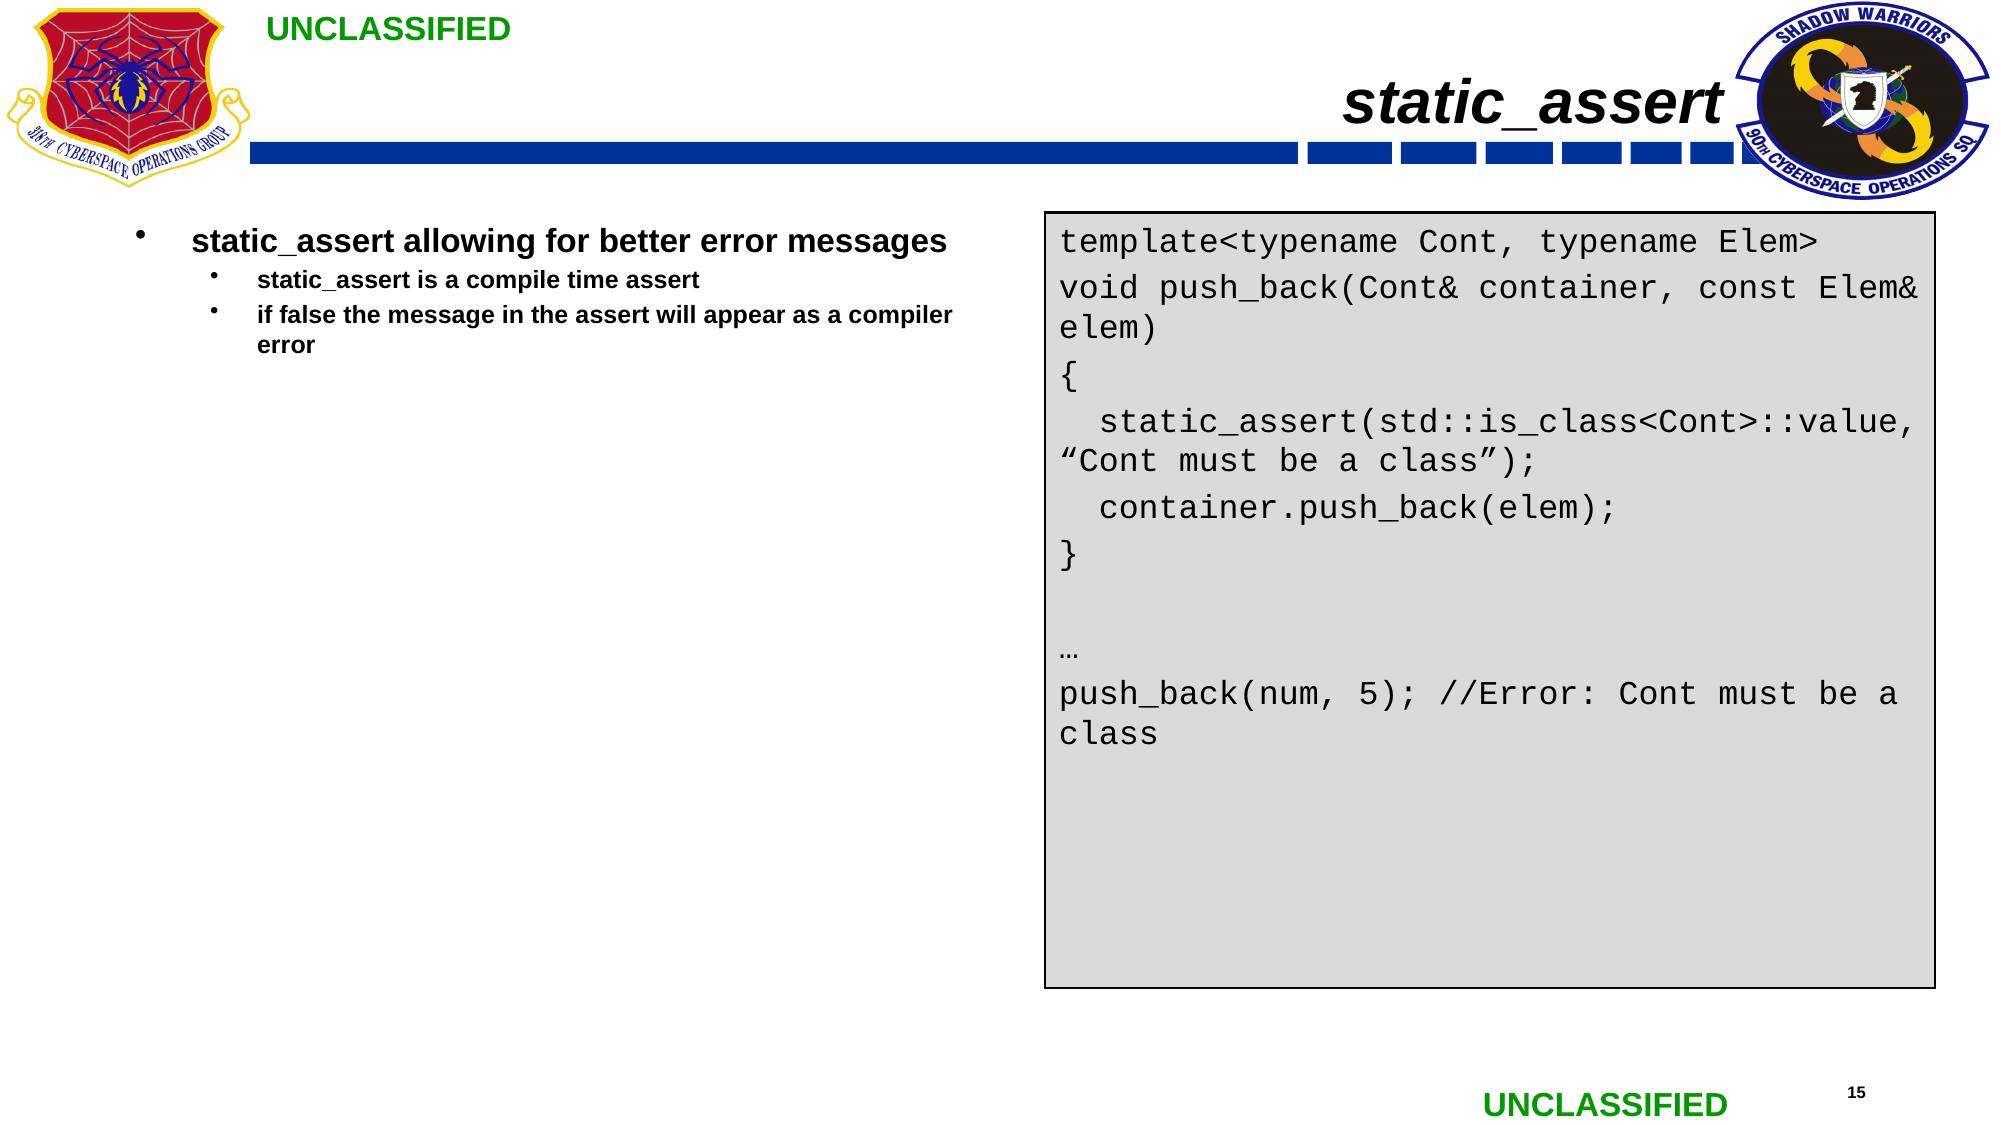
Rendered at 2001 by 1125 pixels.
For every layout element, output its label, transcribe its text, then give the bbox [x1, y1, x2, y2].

picture [1734, 1, 1991, 200]
list static_assert allowing for better error messages static_assert is a compile time assert if false the message in the assert will appear as a compiler error [120, 211, 1012, 989]
picture [7, 8, 250, 188]
title static_assert [332, 51, 1739, 142]
list template<typename Cont, typename Elem> void push_back(Cont& container, const Elem& elem) { static_assert(std::is_class<Cont>::value, “Cont must be a class”); container.push_back(elem); } … push_back(num, 5); //Error: Cont must be a class [1044, 211, 1936, 989]
